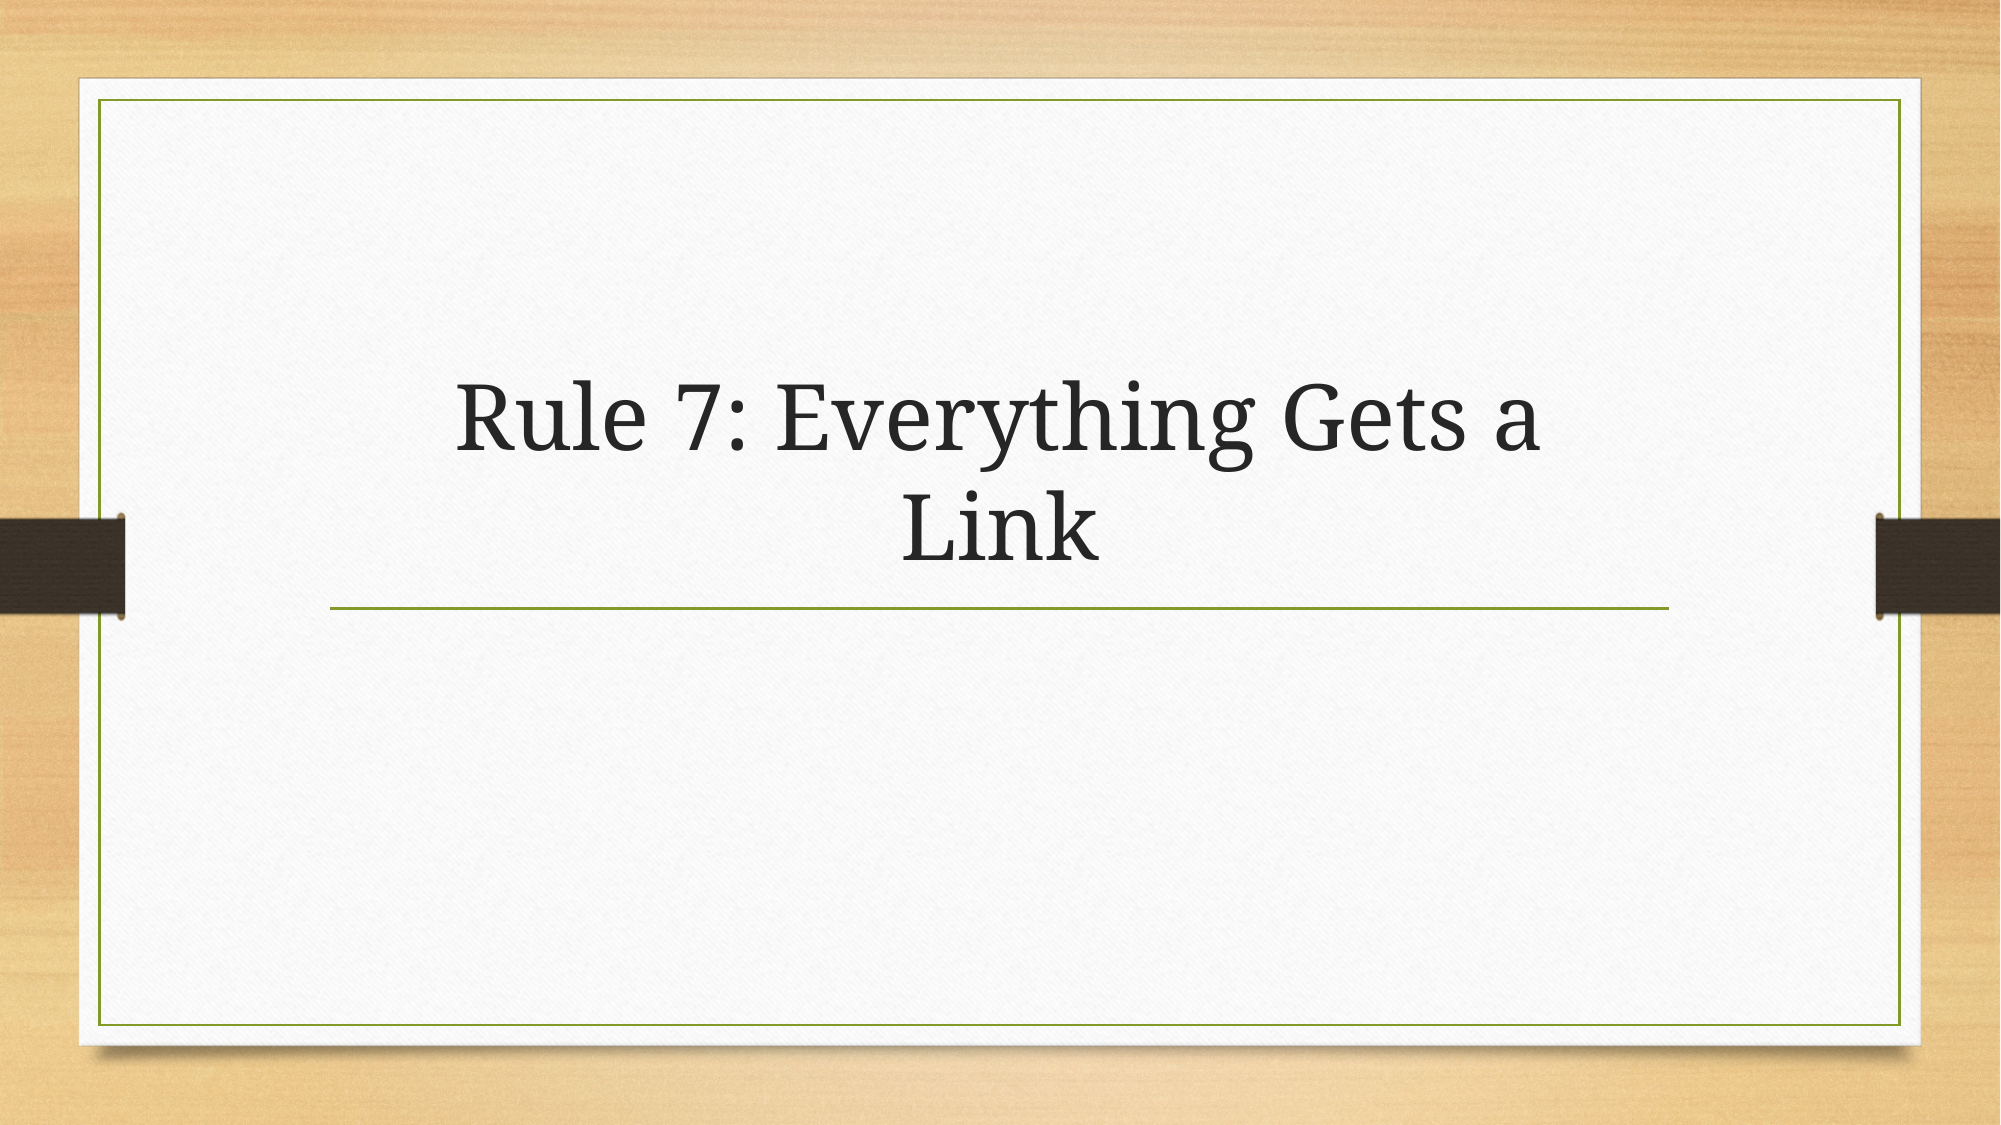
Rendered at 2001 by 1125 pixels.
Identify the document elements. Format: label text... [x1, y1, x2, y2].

picture [0, 0, 2001, 1125]
title Rule 7: Everything Gets a Link [330, 287, 1669, 587]
